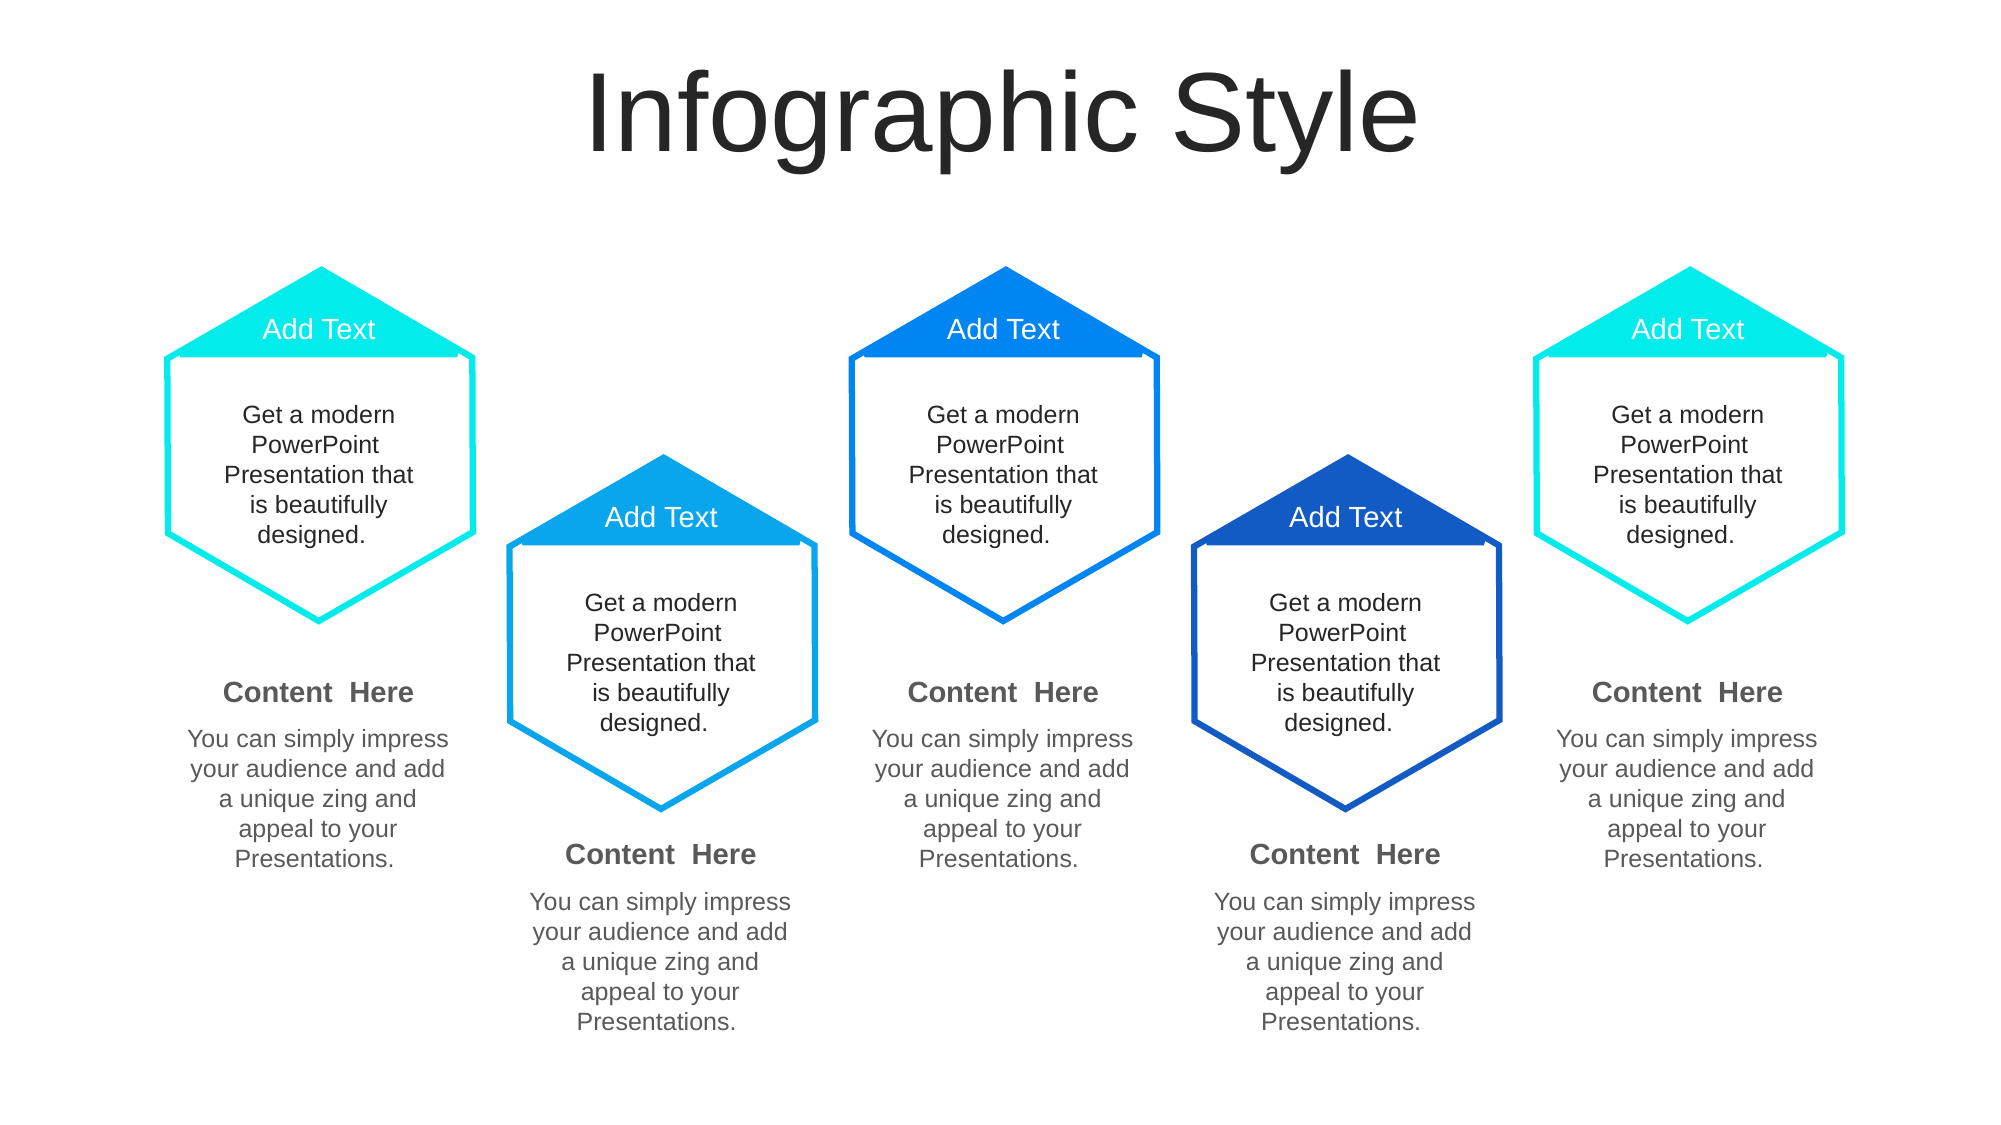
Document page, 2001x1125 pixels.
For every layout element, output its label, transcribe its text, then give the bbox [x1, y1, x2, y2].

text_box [509, 828, 813, 1045]
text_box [776, 226, 1233, 663]
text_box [1118, 413, 1575, 853]
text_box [167, 665, 471, 882]
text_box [91, 226, 549, 665]
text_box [1536, 665, 1840, 882]
list Infographic Style [53, 55, 1952, 175]
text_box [434, 413, 891, 853]
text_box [1193, 828, 1497, 1045]
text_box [851, 665, 1155, 882]
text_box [1460, 226, 1918, 665]
